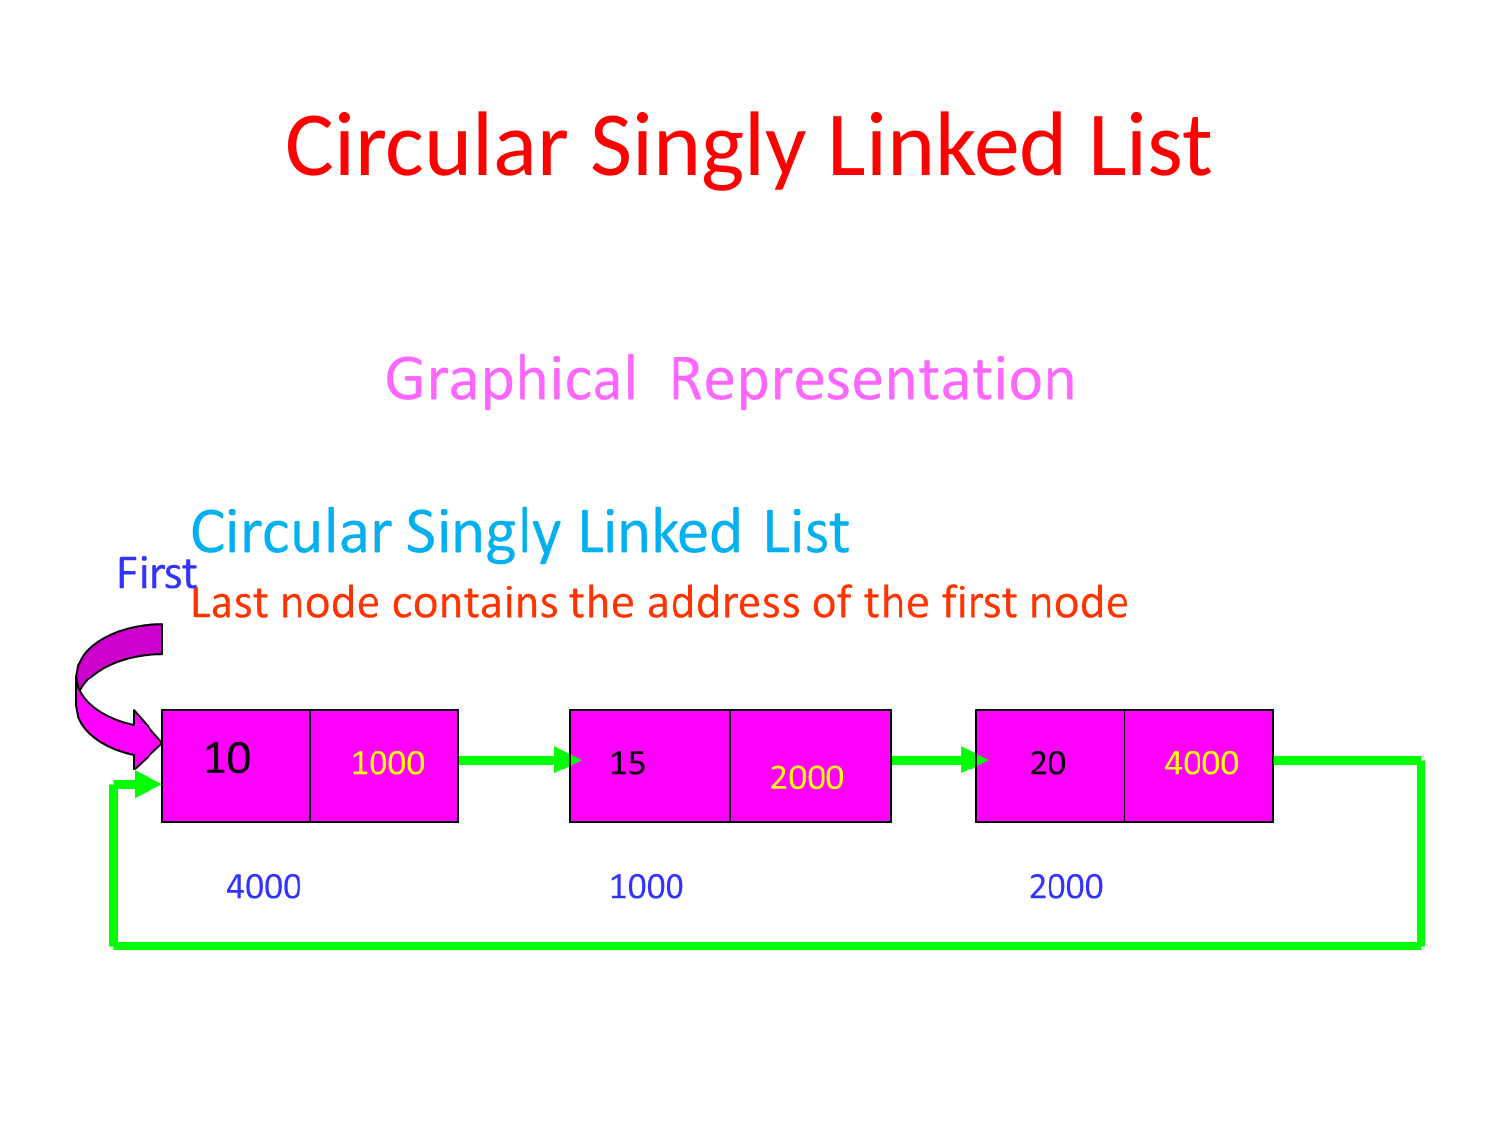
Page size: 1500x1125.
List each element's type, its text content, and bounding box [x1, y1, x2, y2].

title Circular Singly Linked List [75, 45, 1425, 233]
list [74, 317, 1426, 950]
